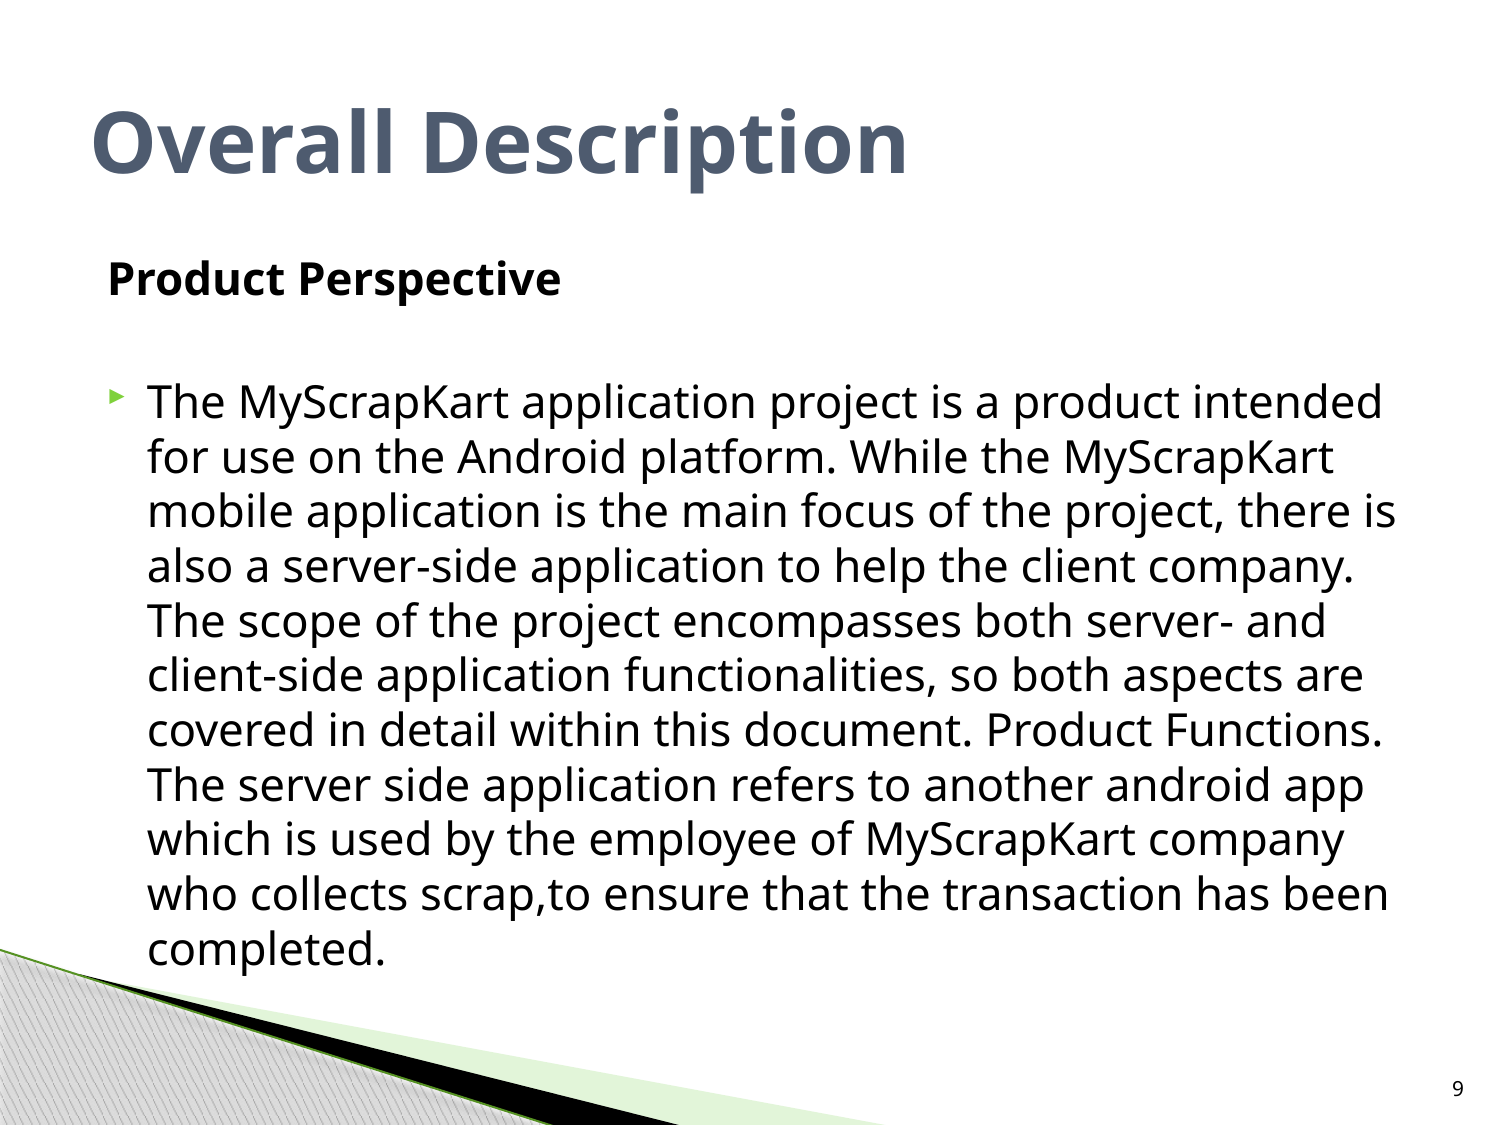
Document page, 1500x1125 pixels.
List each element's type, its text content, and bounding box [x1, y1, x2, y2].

list Product Perspective The MyScrapKart application project is a product intended for use on the Android platform. While the MyScrapKart mobile application is the main focus of the project, there is also a server-side application to help the client company. The scope of the project encompasses both server- and client-side application functionalities, so both aspects are covered in detail within this document. Product Functions. The server side application refers to another android app which is used by the employee of MyScrapKart company who collects scrap,to ensure that the transaction has been completed. [75, 243, 1425, 986]
title Overall Description [75, 45, 1425, 233]
slide_number 9 [1418, 1051, 1479, 1112]
